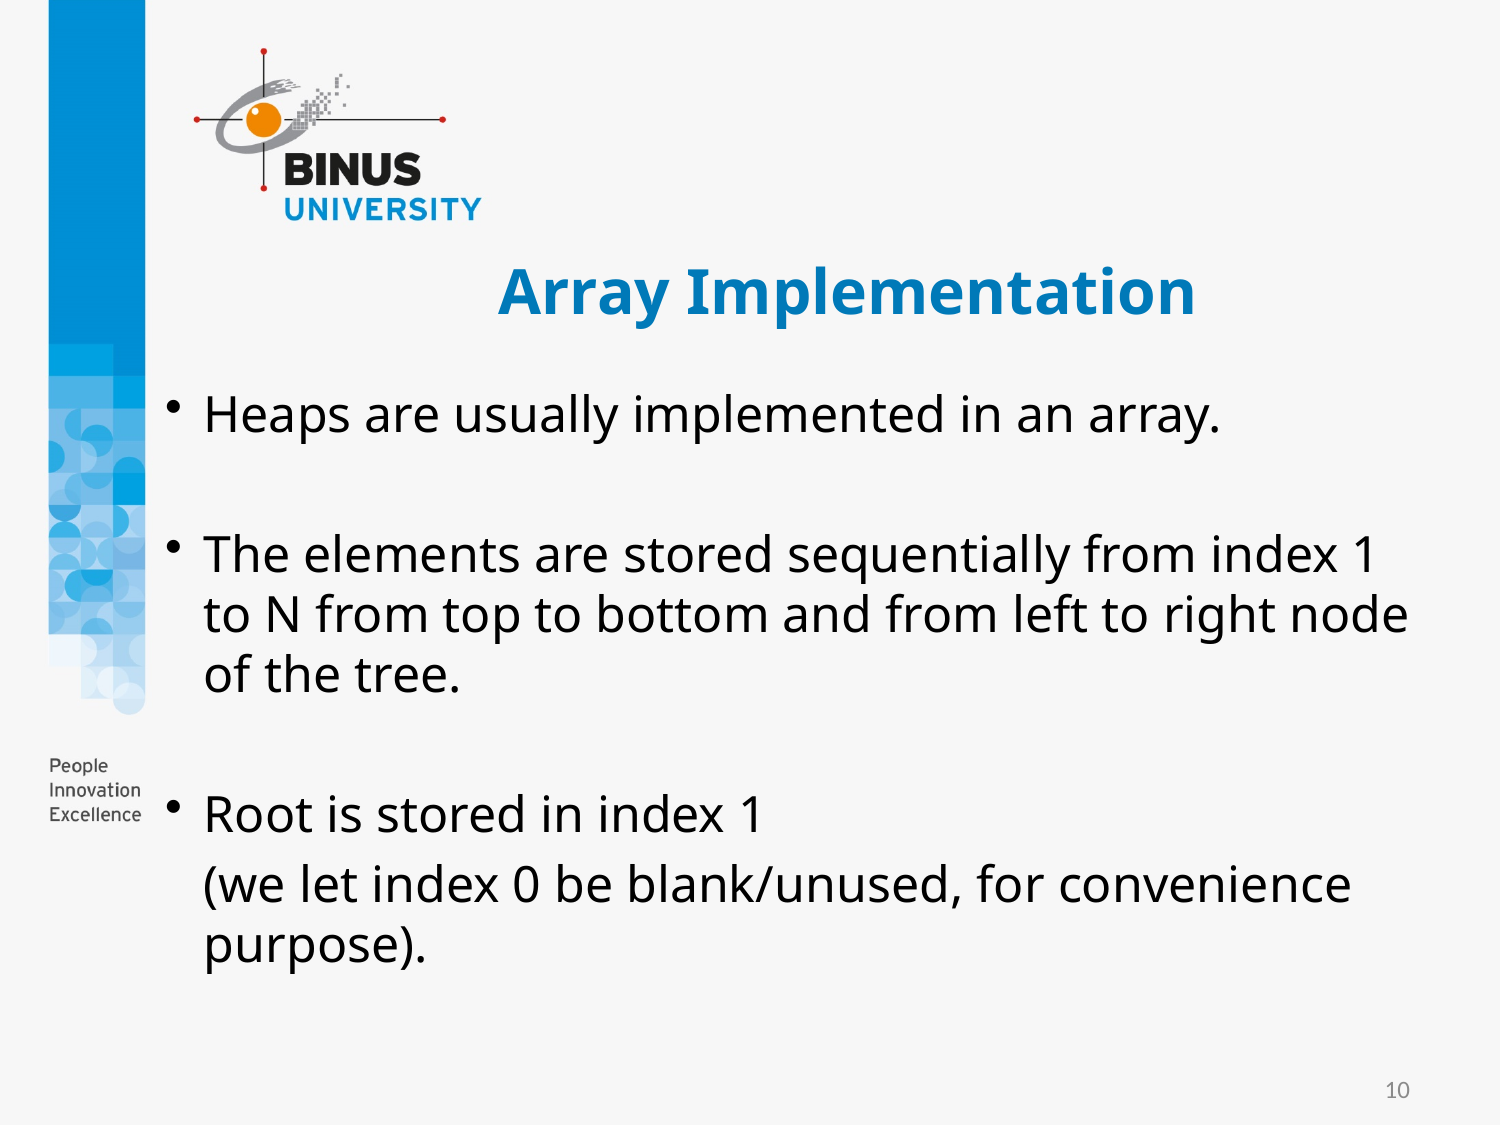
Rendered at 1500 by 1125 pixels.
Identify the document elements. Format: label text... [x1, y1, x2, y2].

slide_number 10 [1074, 1058, 1425, 1119]
list Heaps are usually implemented in an array. The elements are stored sequentially from index 1 to N from top to bottom and from left to right node of the tree. Root is stored in index 1 (we let index 0 be blank/unused, for convenience purpose). [150, 375, 1438, 986]
title Array Implementation [287, 224, 1409, 355]
picture [0, 0, 1500, 846]
